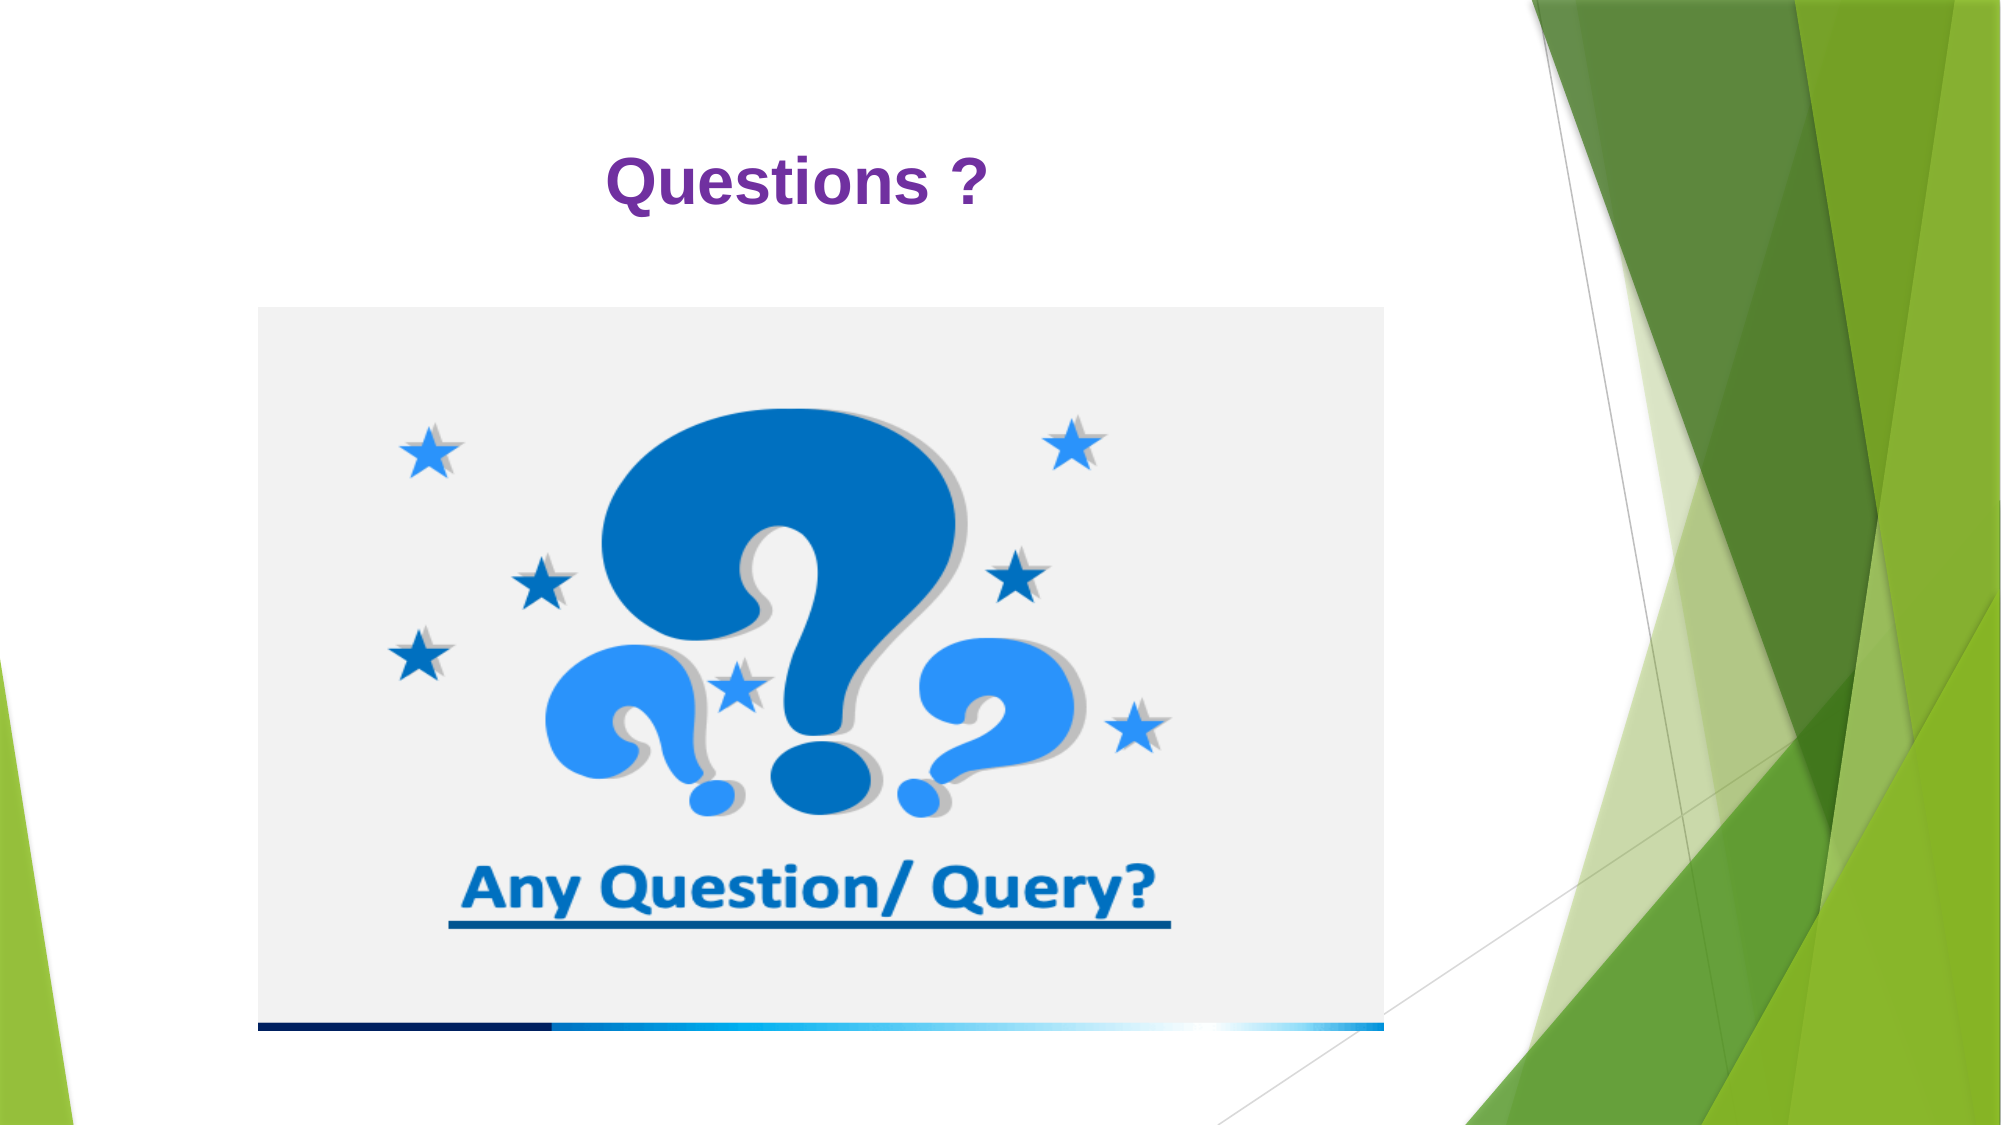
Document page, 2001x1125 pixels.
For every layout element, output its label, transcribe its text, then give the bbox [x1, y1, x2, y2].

title Questions ? [590, 130, 1091, 306]
picture [258, 307, 1385, 1032]
